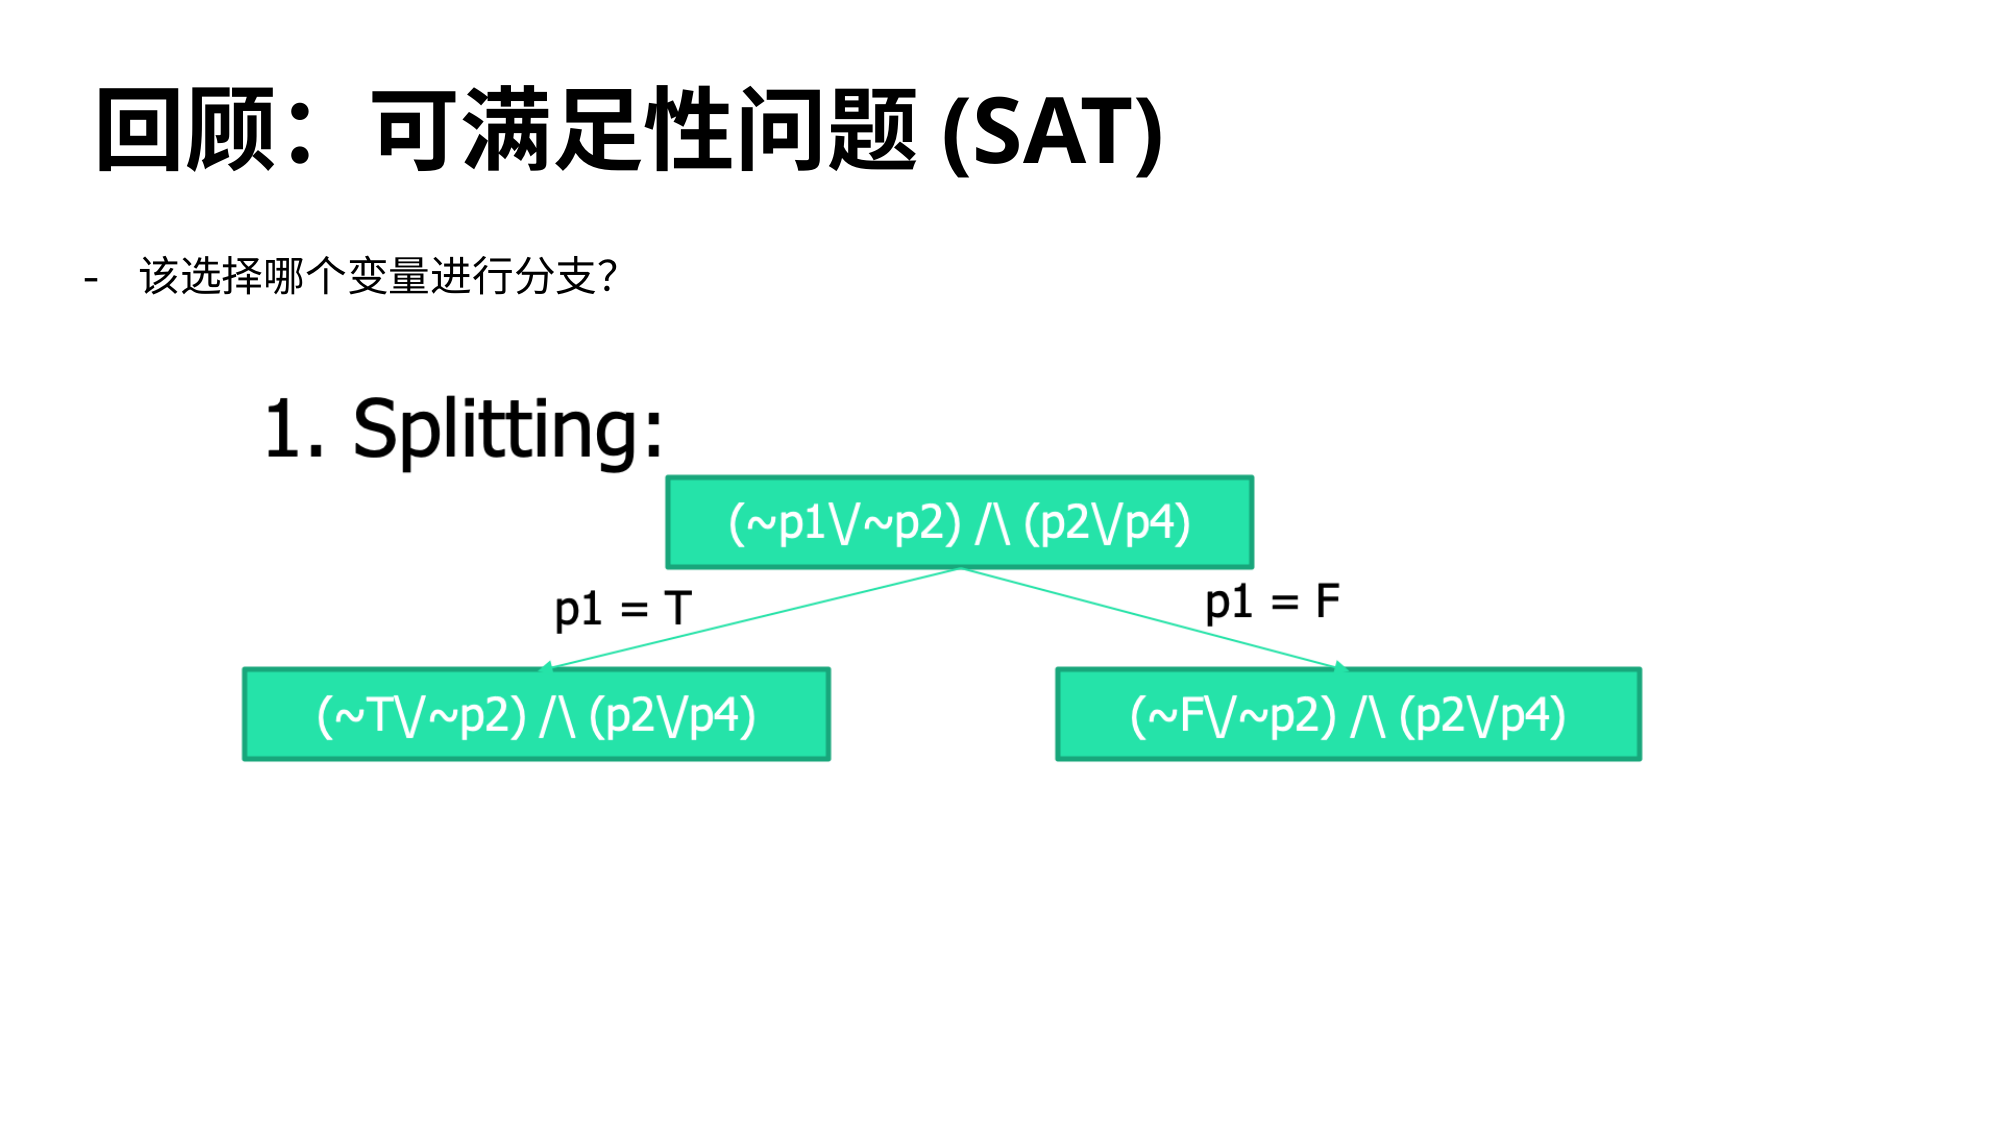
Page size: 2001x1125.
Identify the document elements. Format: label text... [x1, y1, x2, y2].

text_box - 该选择哪个变量进行分支？ [63, 242, 655, 308]
picture [180, 369, 1746, 883]
title 回顾：可满足性问题(SAT) [78, 25, 1804, 243]
